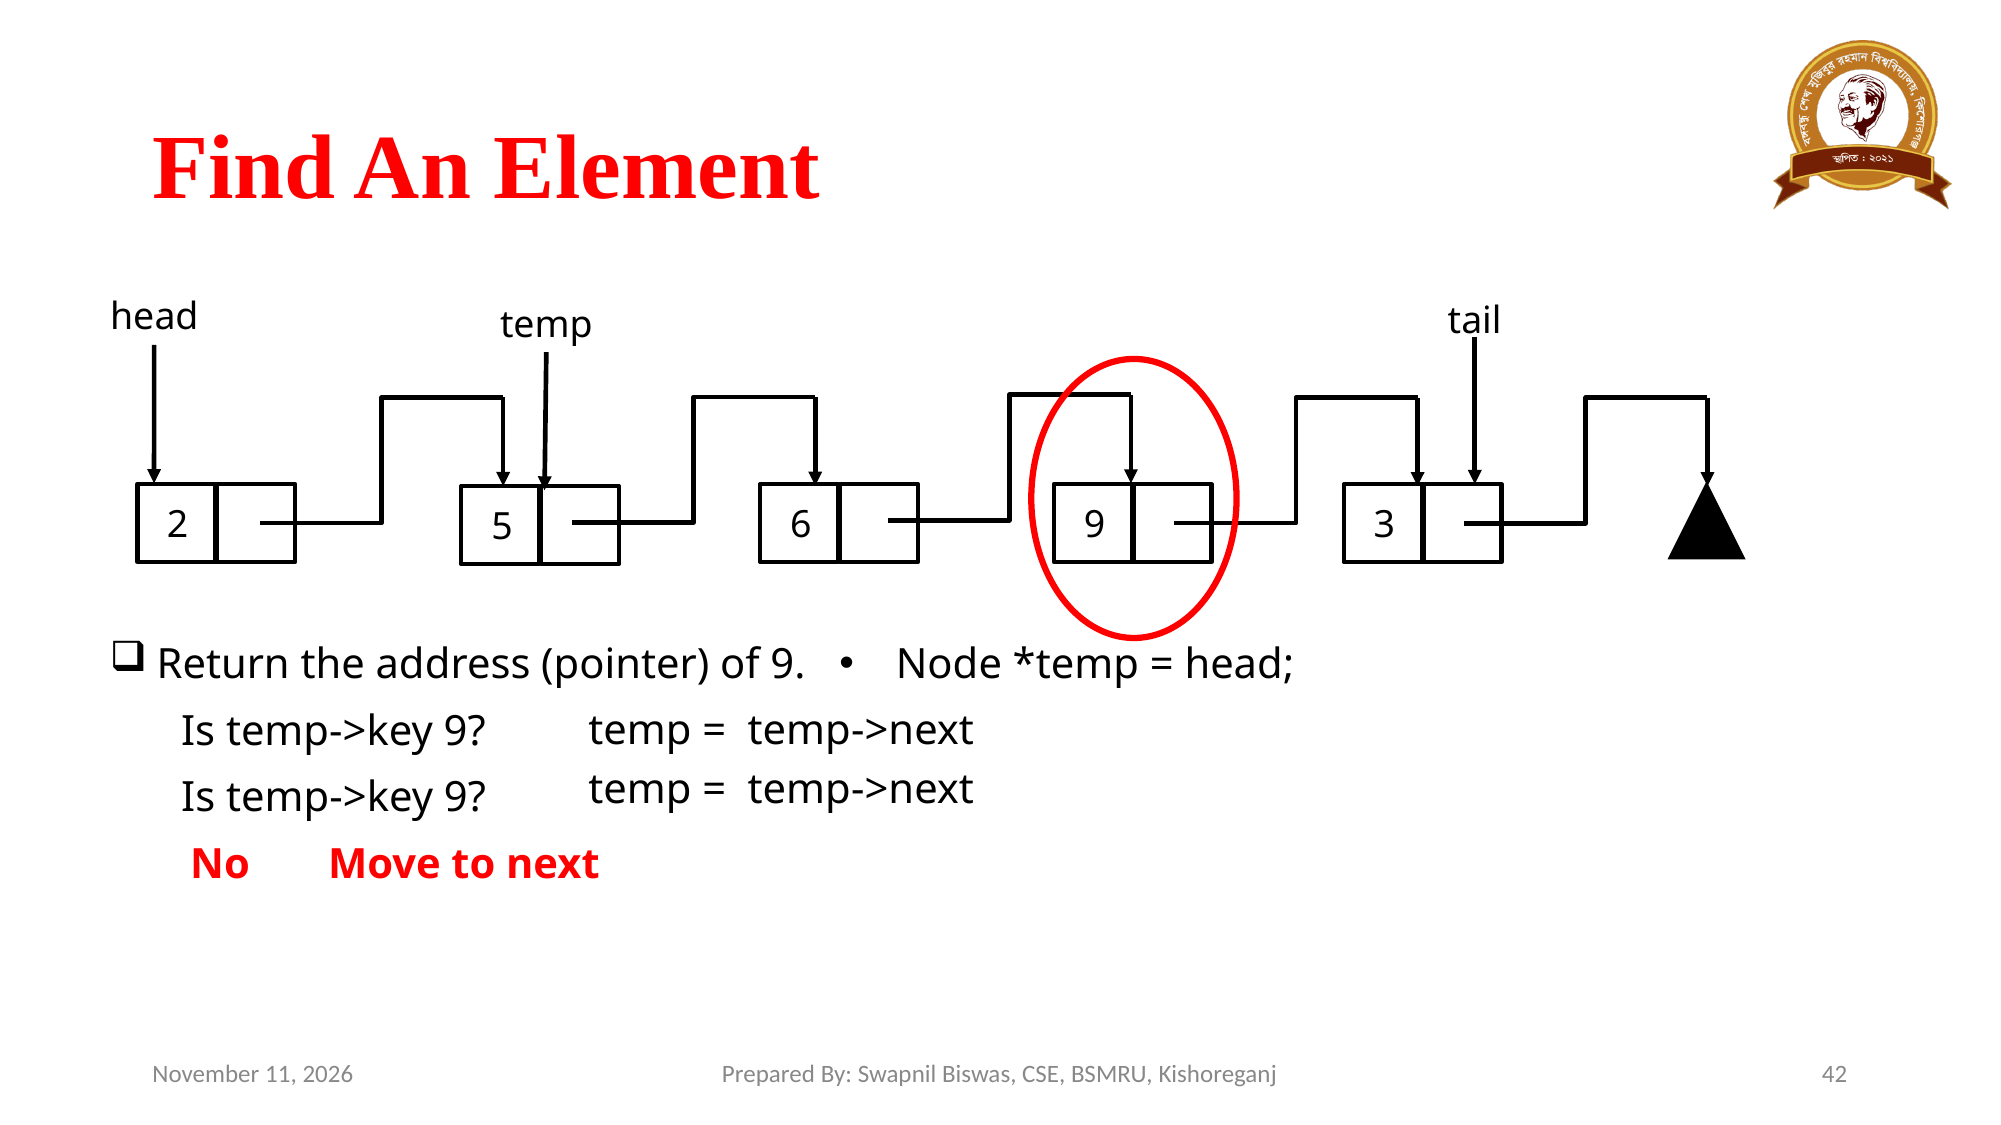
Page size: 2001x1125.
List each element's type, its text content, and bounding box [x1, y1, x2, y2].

text_box Move to next [313, 829, 615, 894]
text_box No [175, 829, 265, 894]
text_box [759, 483, 919, 563]
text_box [1463, 397, 1708, 524]
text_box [100, 284, 209, 484]
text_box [460, 485, 620, 565]
text_box [1665, 487, 1748, 562]
slide_number 42 [1412, 1042, 1863, 1103]
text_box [571, 396, 816, 523]
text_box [259, 397, 504, 524]
text_box Node *temp = head; [824, 629, 1309, 695]
text_box Is temp->key 9? [166, 761, 501, 827]
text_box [1173, 397, 1418, 524]
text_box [887, 394, 1132, 521]
footer Prepared By: Swapnil Biswas, CSE, BSMRU, Kishoreganj [662, 1042, 1338, 1103]
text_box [1343, 483, 1502, 563]
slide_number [137, 1042, 588, 1103]
text_box temp = temp->next [573, 695, 989, 754]
text_box Is temp->key 9? [166, 696, 501, 761]
text_box [1031, 529, 1236, 641]
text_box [1433, 288, 1516, 482]
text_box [137, 483, 296, 563]
picture [1770, 37, 1955, 212]
title Find An Element [137, 59, 1863, 278]
text_box temp = temp->next [573, 754, 989, 819]
text_box [1063, 356, 1207, 482]
text_box Return the address (pointer) of 9. [95, 629, 821, 695]
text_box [1053, 483, 1212, 563]
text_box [490, 292, 602, 484]
